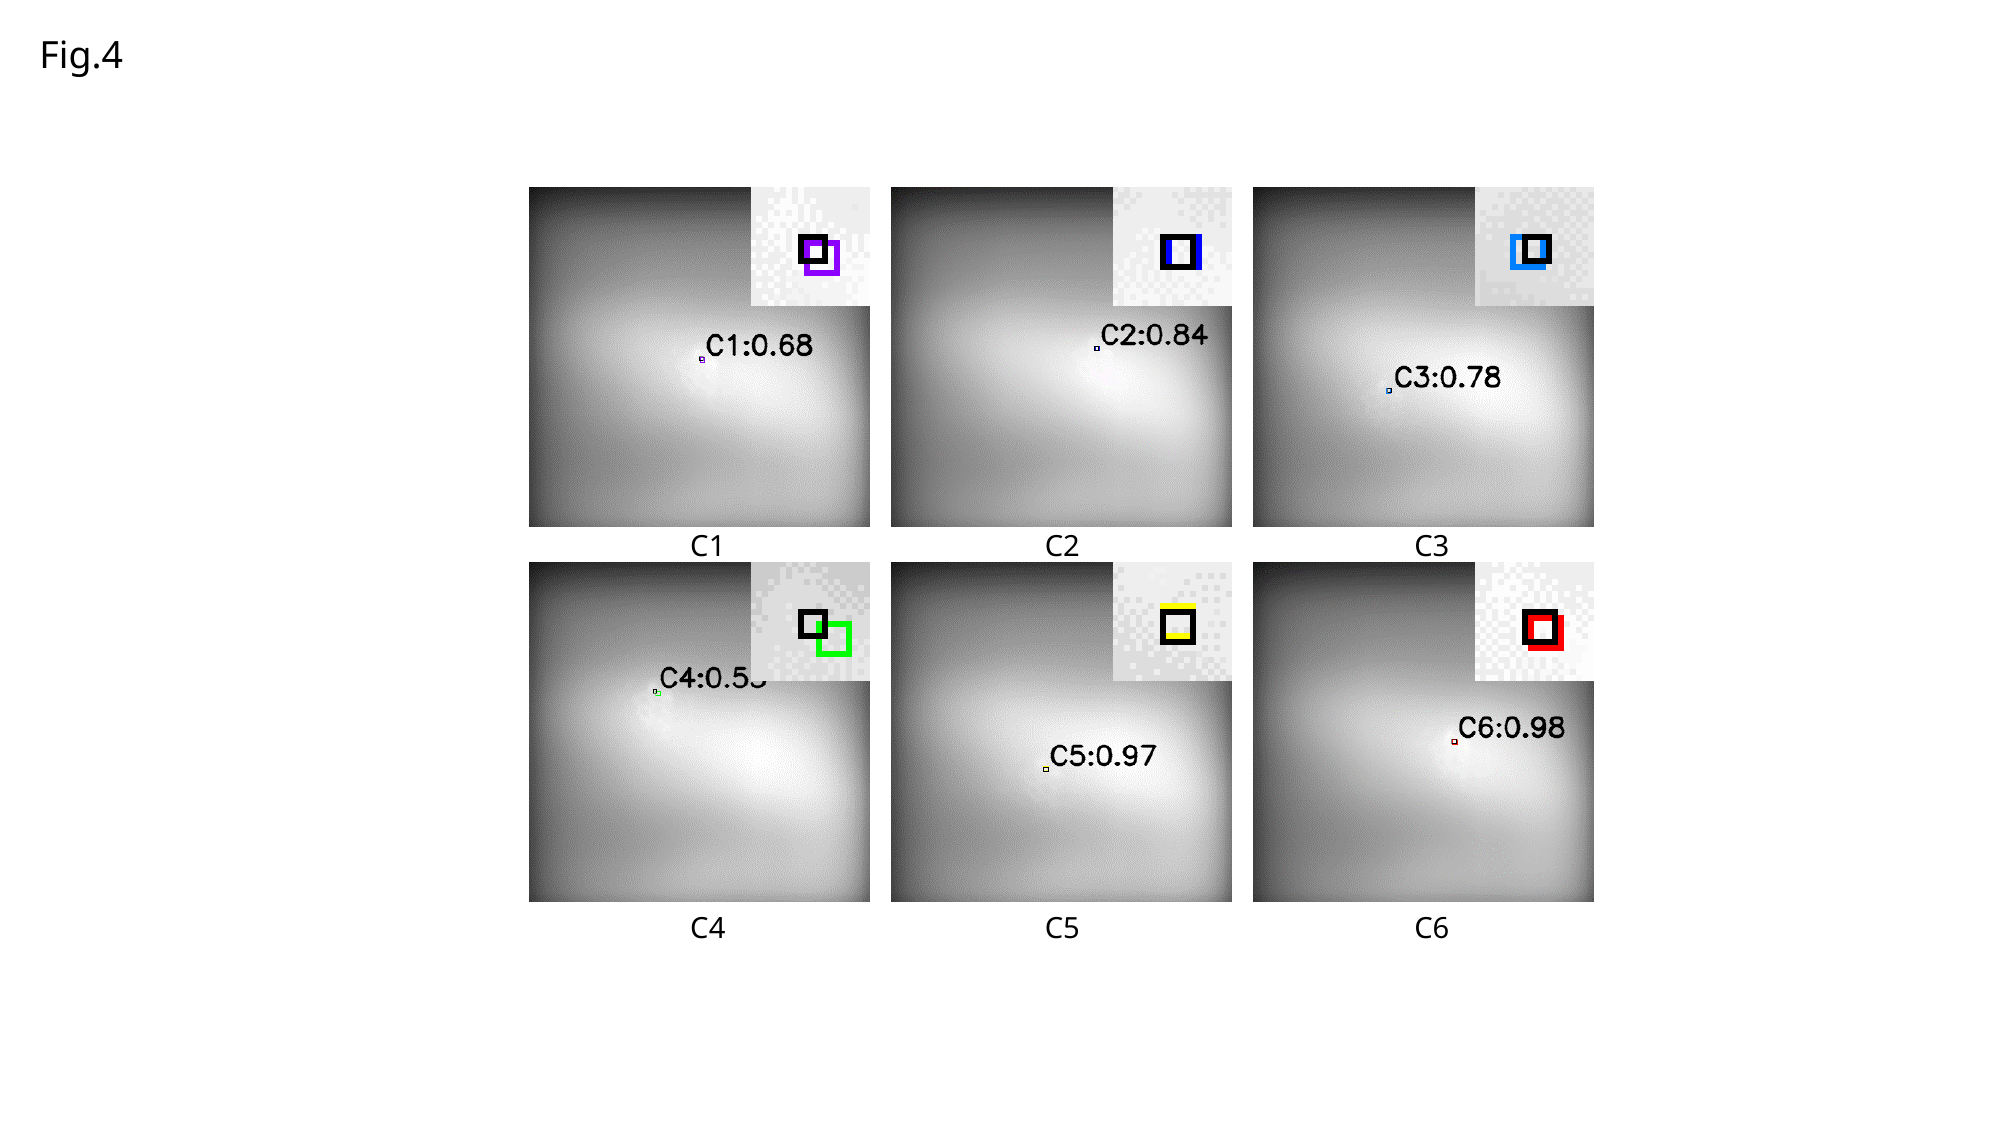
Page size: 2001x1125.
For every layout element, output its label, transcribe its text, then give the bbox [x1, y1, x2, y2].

text_box Fig.4 [24, 24, 138, 84]
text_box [529, 187, 1594, 953]
